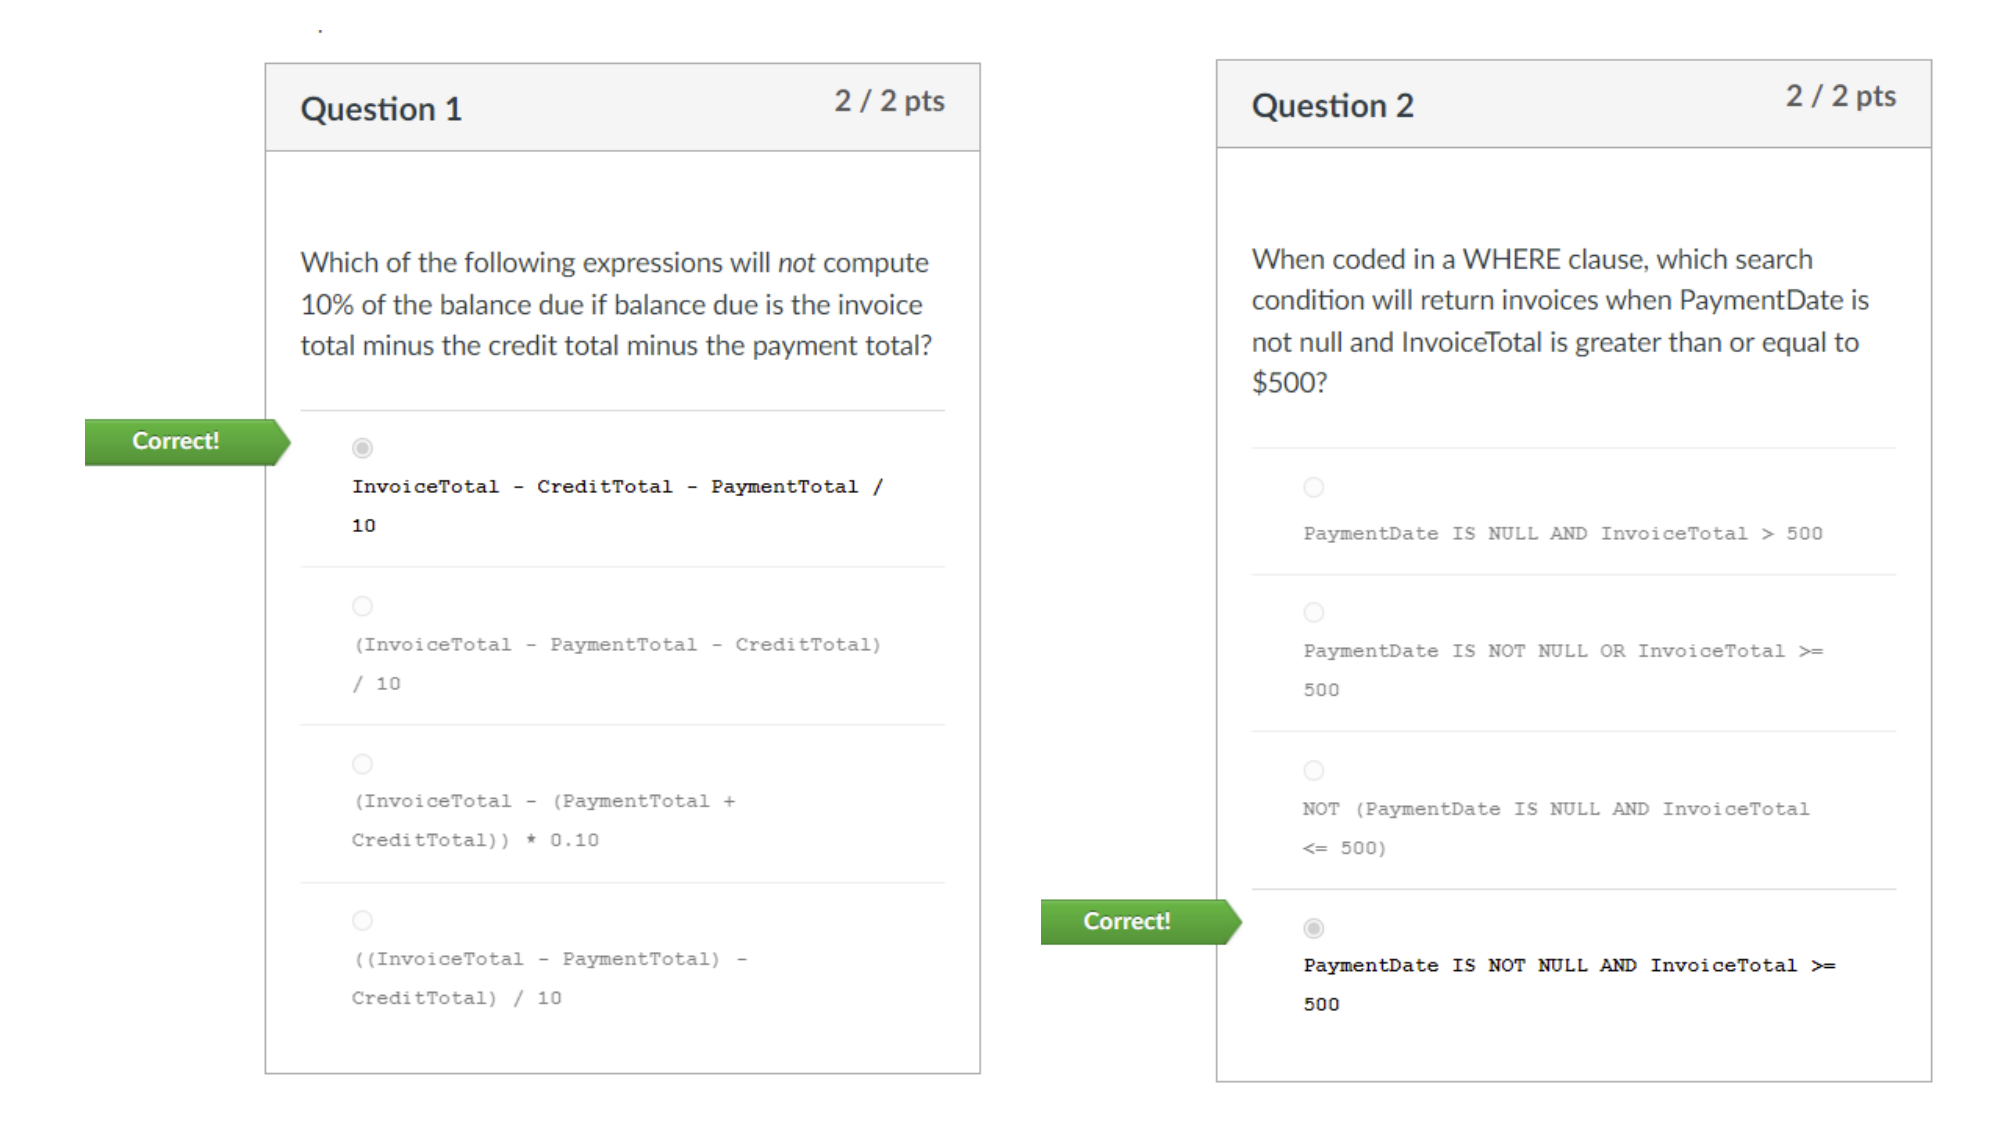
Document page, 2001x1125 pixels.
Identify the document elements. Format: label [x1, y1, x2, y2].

picture [85, 30, 1000, 1095]
picture [1041, 25, 1939, 1100]
